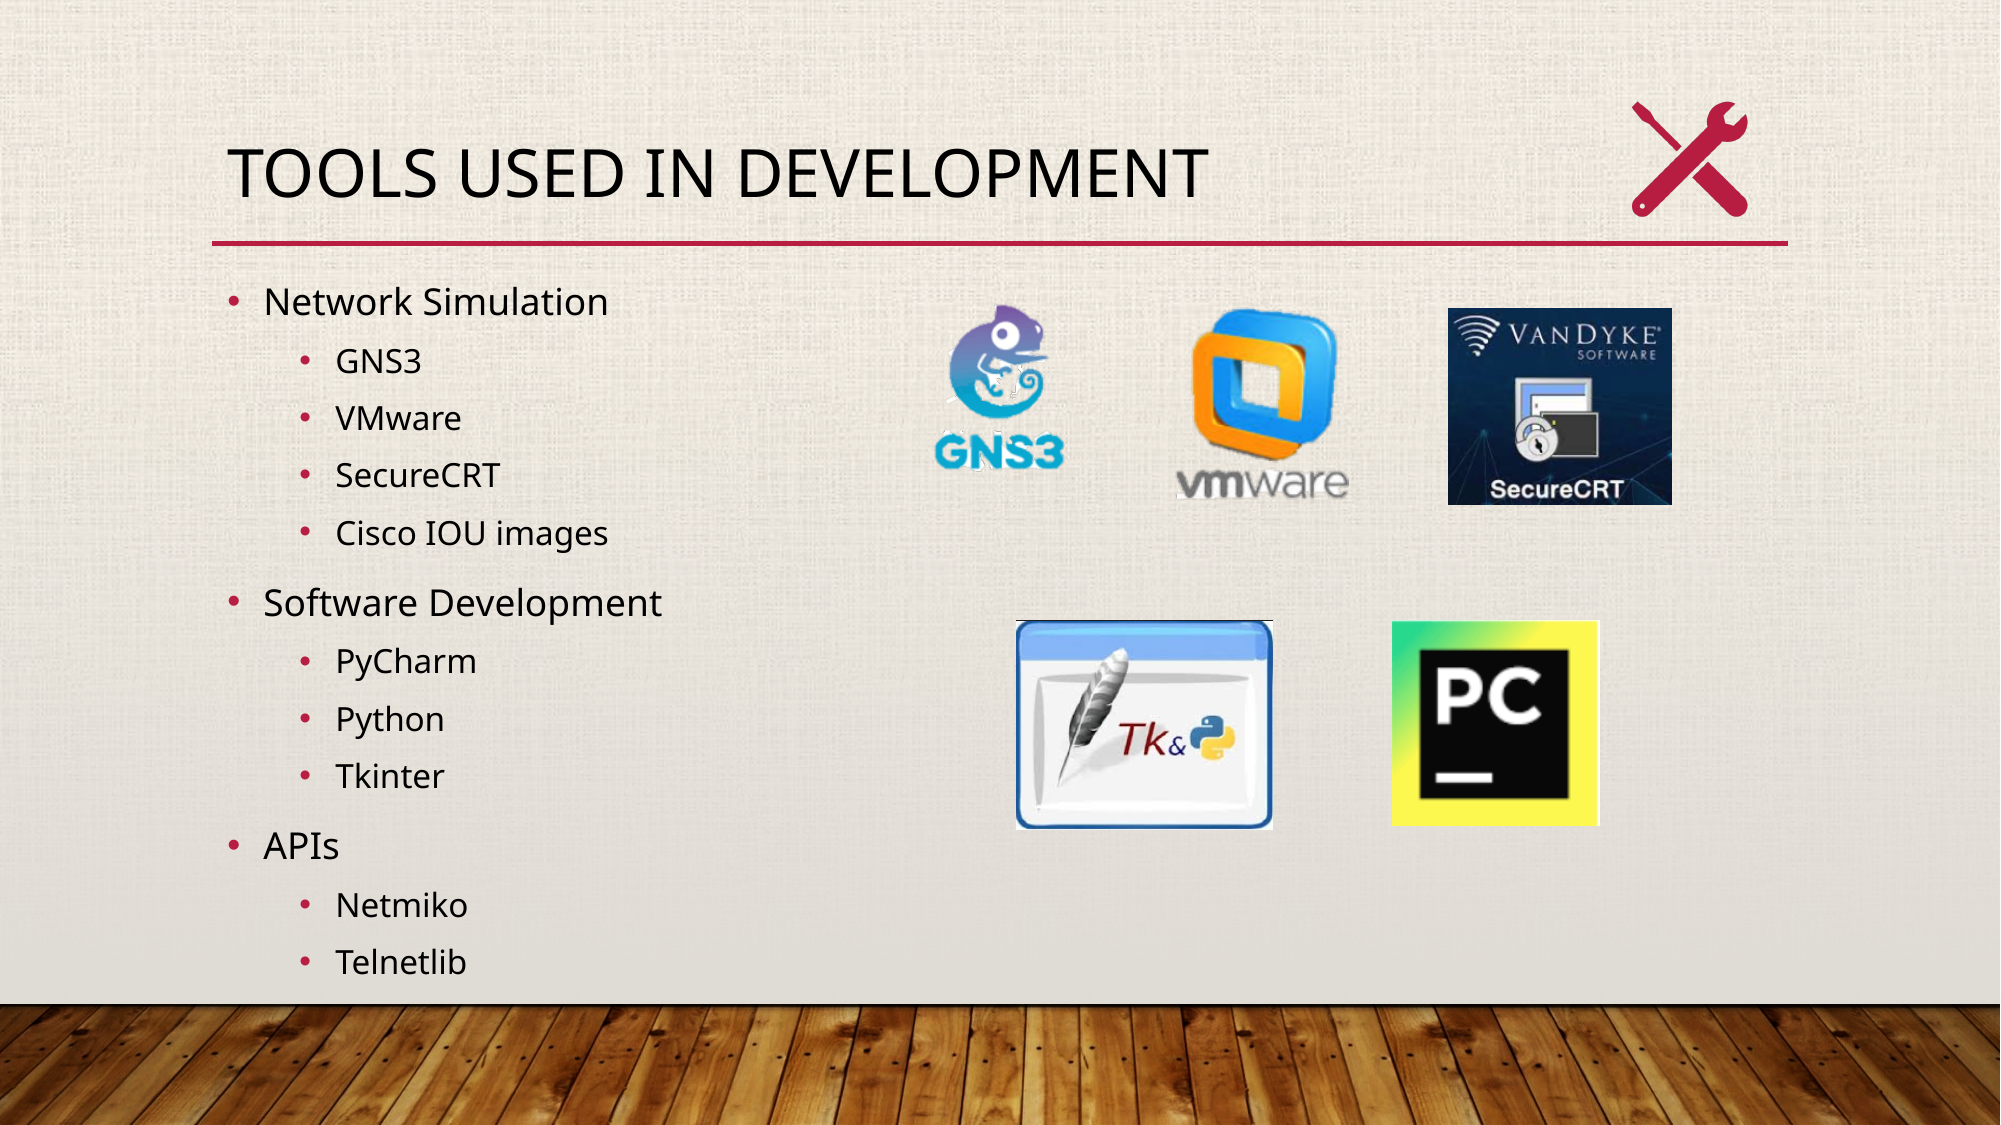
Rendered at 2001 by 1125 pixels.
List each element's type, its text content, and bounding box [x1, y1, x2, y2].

picture [0, 1004, 2000, 1125]
picture [1016, 620, 1273, 830]
picture [870, 291, 1127, 483]
title Tools used in development [212, 131, 1788, 305]
picture [1392, 620, 1600, 826]
picture [1448, 307, 1672, 505]
list Network Simulation GNS3 VMware SecureCRT Cisco IOU images Software Development PyCharm Python Tkinter APIs Netmiko Telnetlib [212, 305, 1788, 994]
picture [1169, 303, 1363, 505]
picture [1621, 90, 1758, 228]
